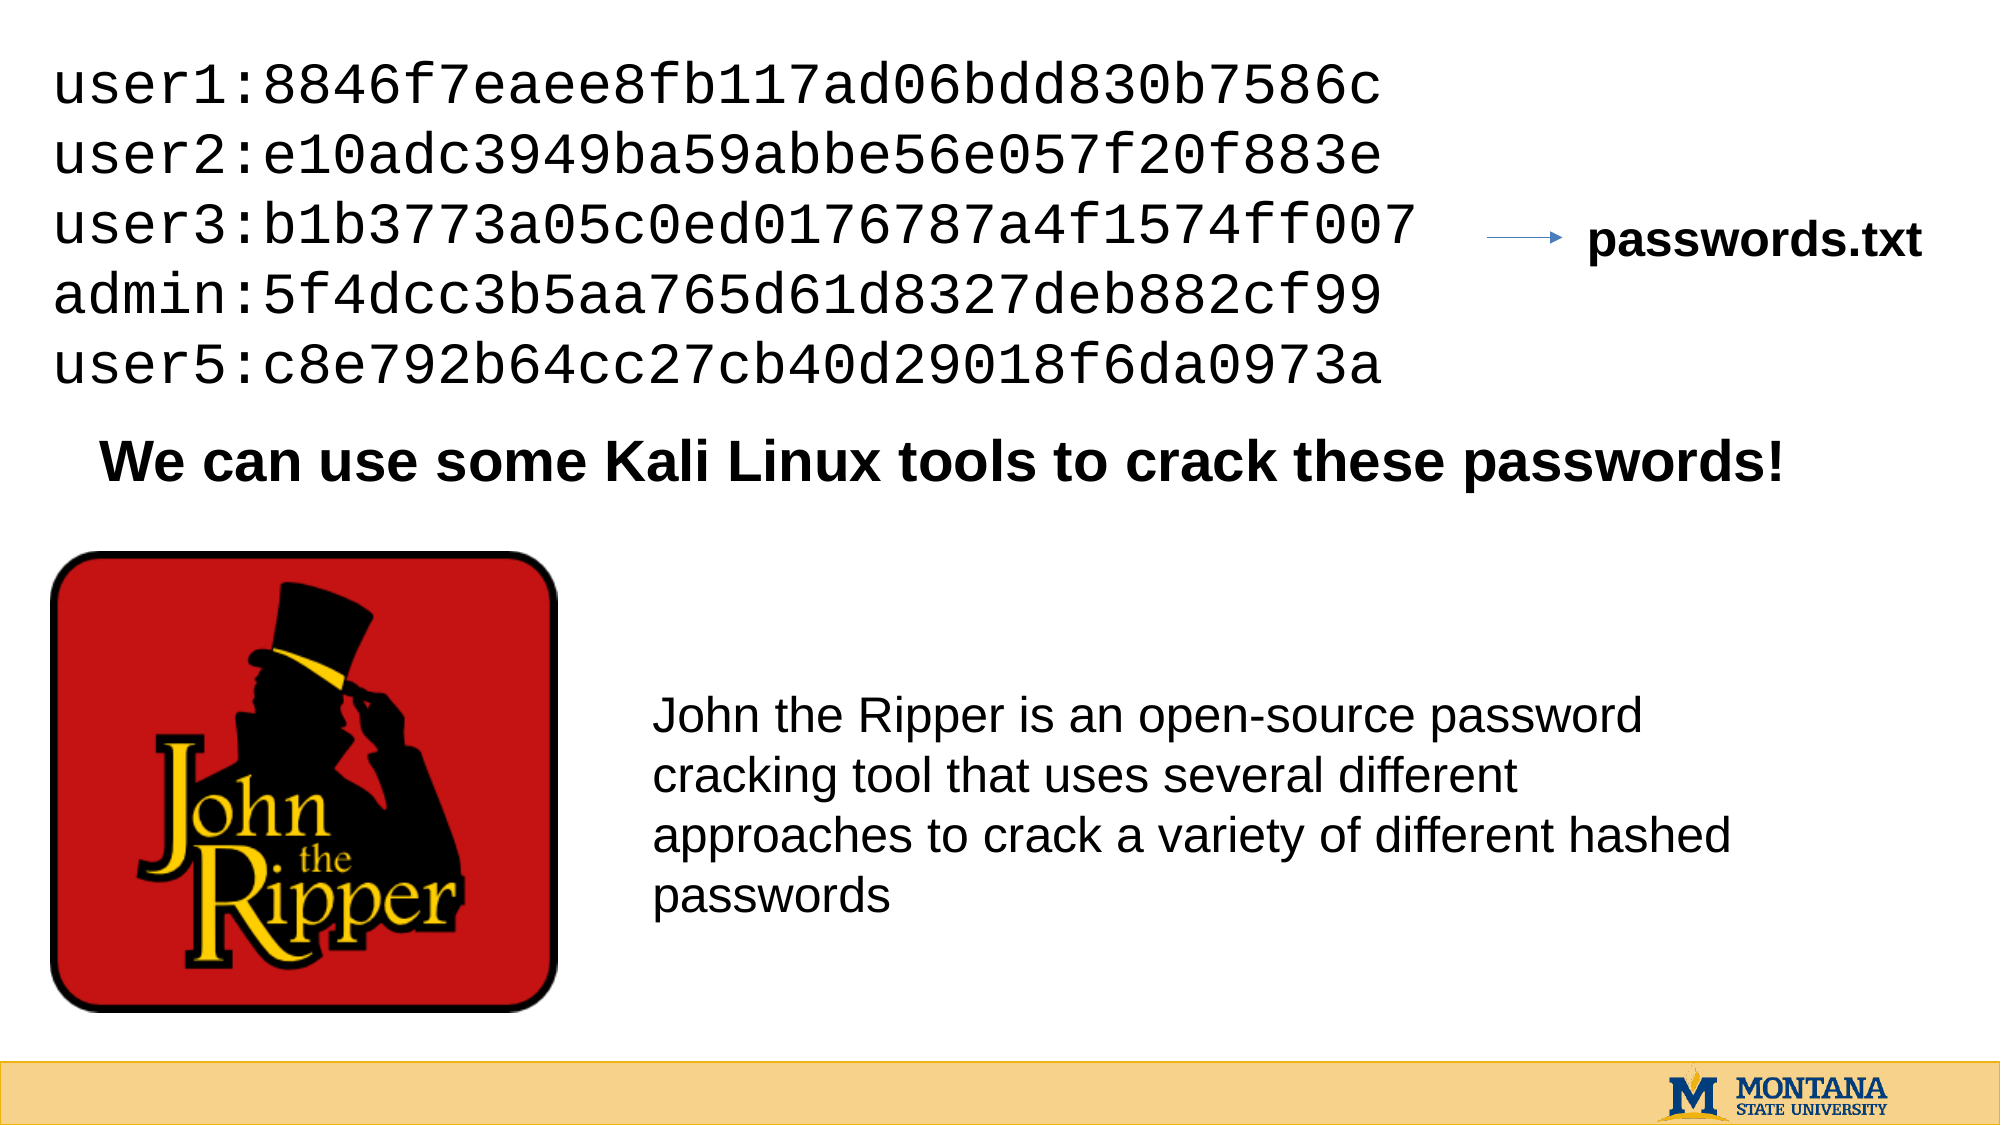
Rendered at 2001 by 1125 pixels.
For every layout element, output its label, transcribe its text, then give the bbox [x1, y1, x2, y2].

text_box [0, 1060, 1658, 1125]
text_box user1:8846f7eaee8fb117ad06bdd830b7586c user2:e10adc3949ba59abbe56e057f20f883e user3:b1b3773a05c0ed0176787a4f1574ff007 admin:5f4dcc3b5aa765d61d8327deb882cf99 user5:c8e792b64cc27cb40d29018f6da0973a [37, 37, 1433, 403]
text_box passwords.txt [1572, 199, 1939, 275]
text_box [1885, 1060, 2000, 1125]
picture [1656, 1062, 1888, 1123]
text_box John the Ripper is an open-source password cracking tool that uses several different approaches to crack a variety of different hashed passwords [637, 674, 1763, 930]
picture [49, 550, 559, 1013]
text_box We can use some Kali Linux tools to crack these passwords! [85, 415, 1803, 501]
